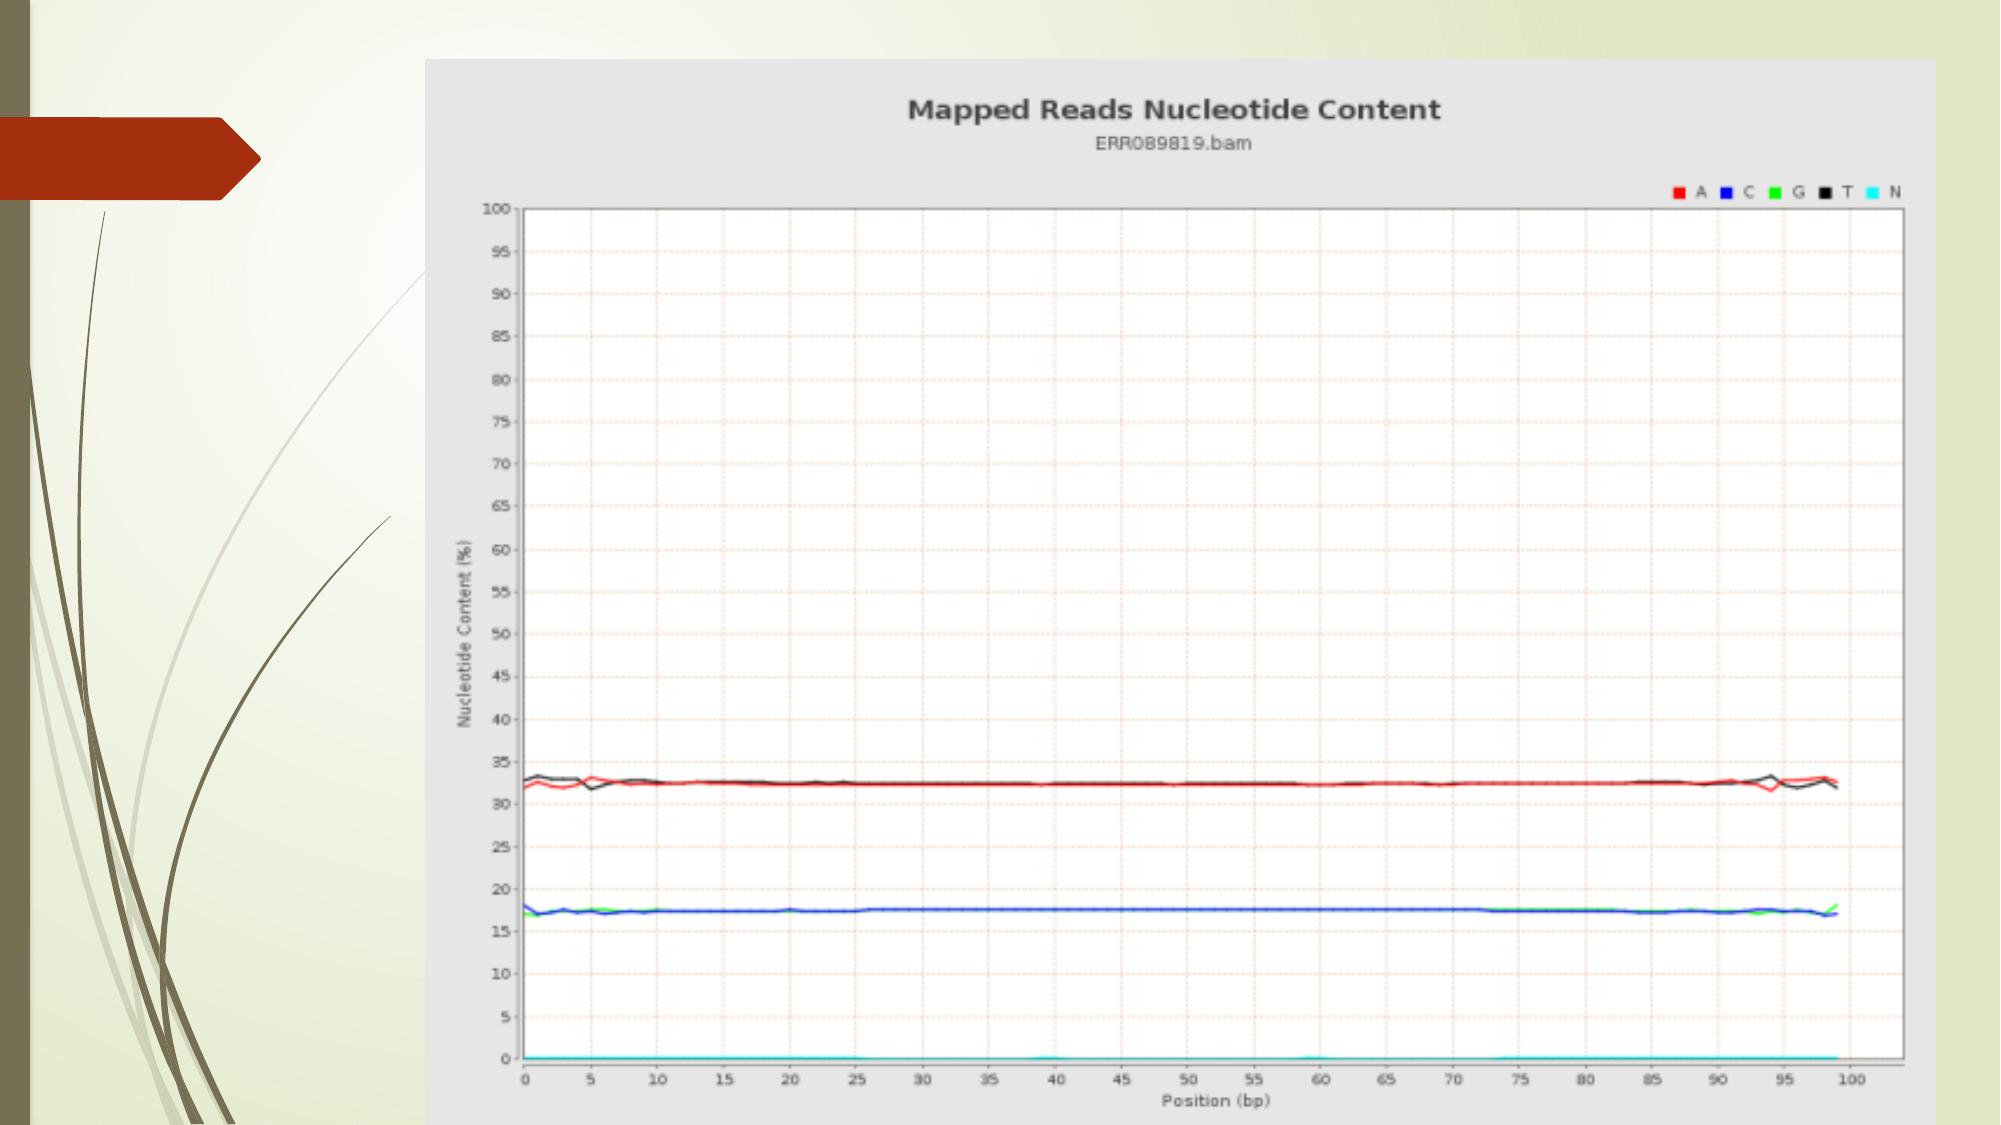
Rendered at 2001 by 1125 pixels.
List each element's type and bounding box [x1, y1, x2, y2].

list [425, 58, 1936, 1125]
